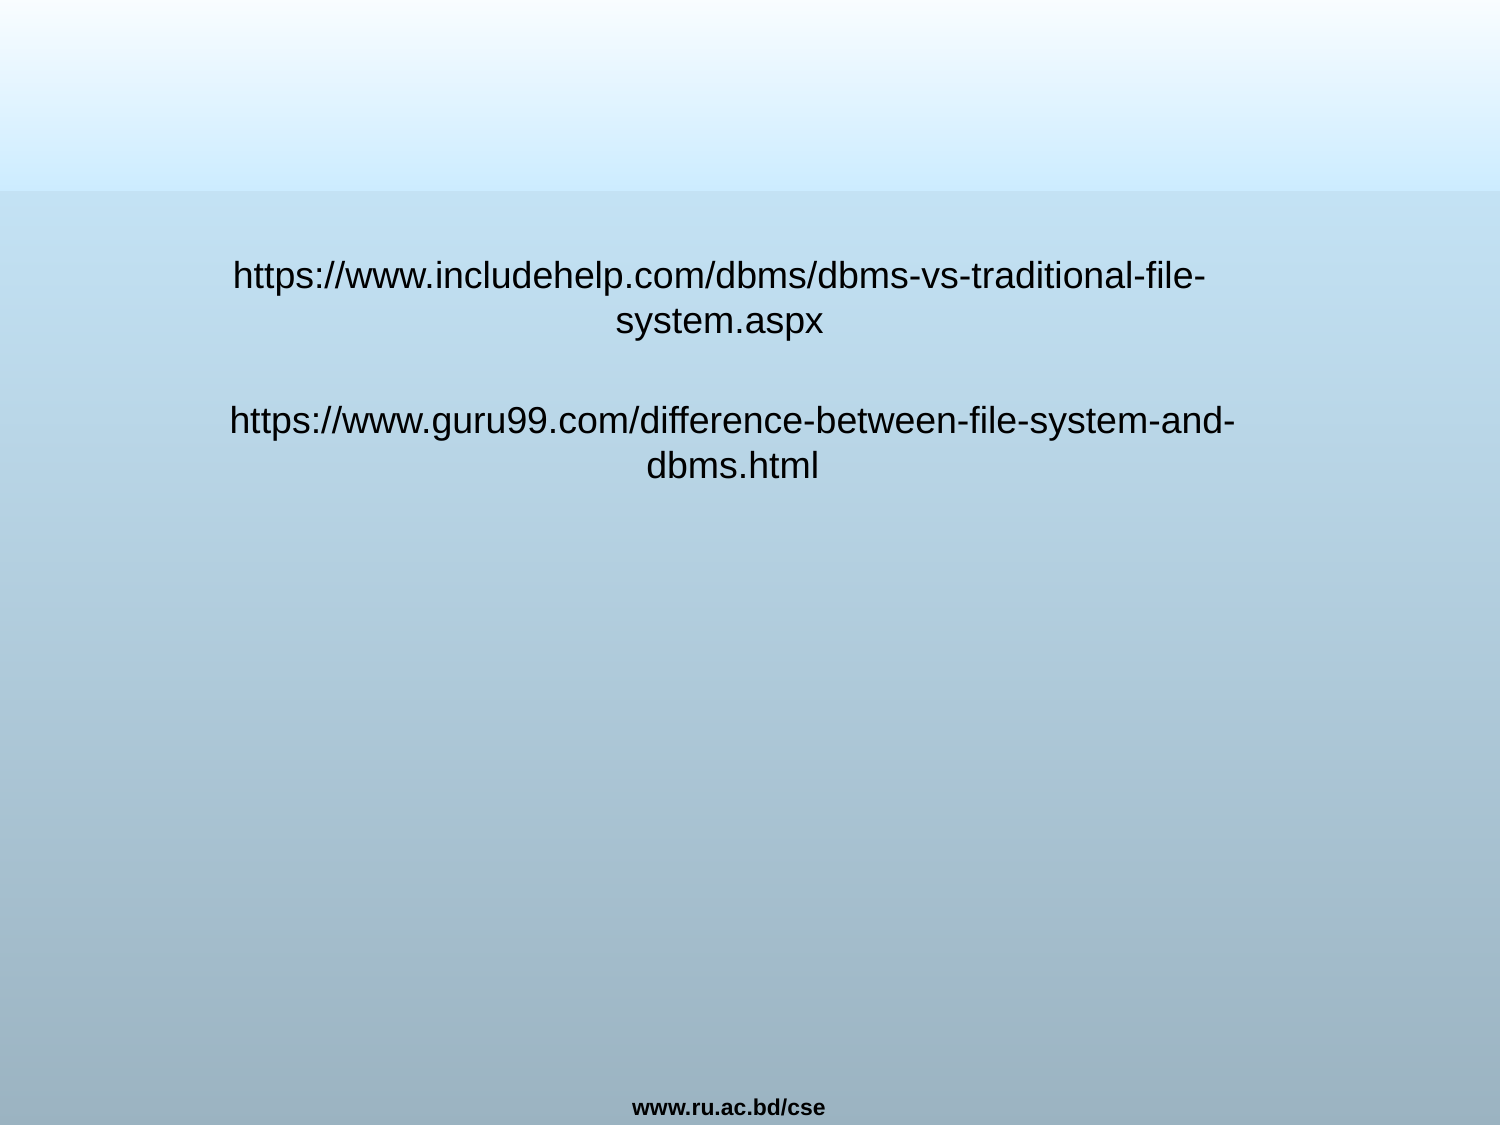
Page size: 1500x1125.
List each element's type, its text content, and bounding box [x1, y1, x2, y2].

text_box https://www.guru99.com/difference-between-file-system-and-dbms.html [172, 388, 1293, 494]
text_box https://www.includehelp.com/dbms/dbms-vs-traditional-file-system.aspx [146, 243, 1293, 349]
